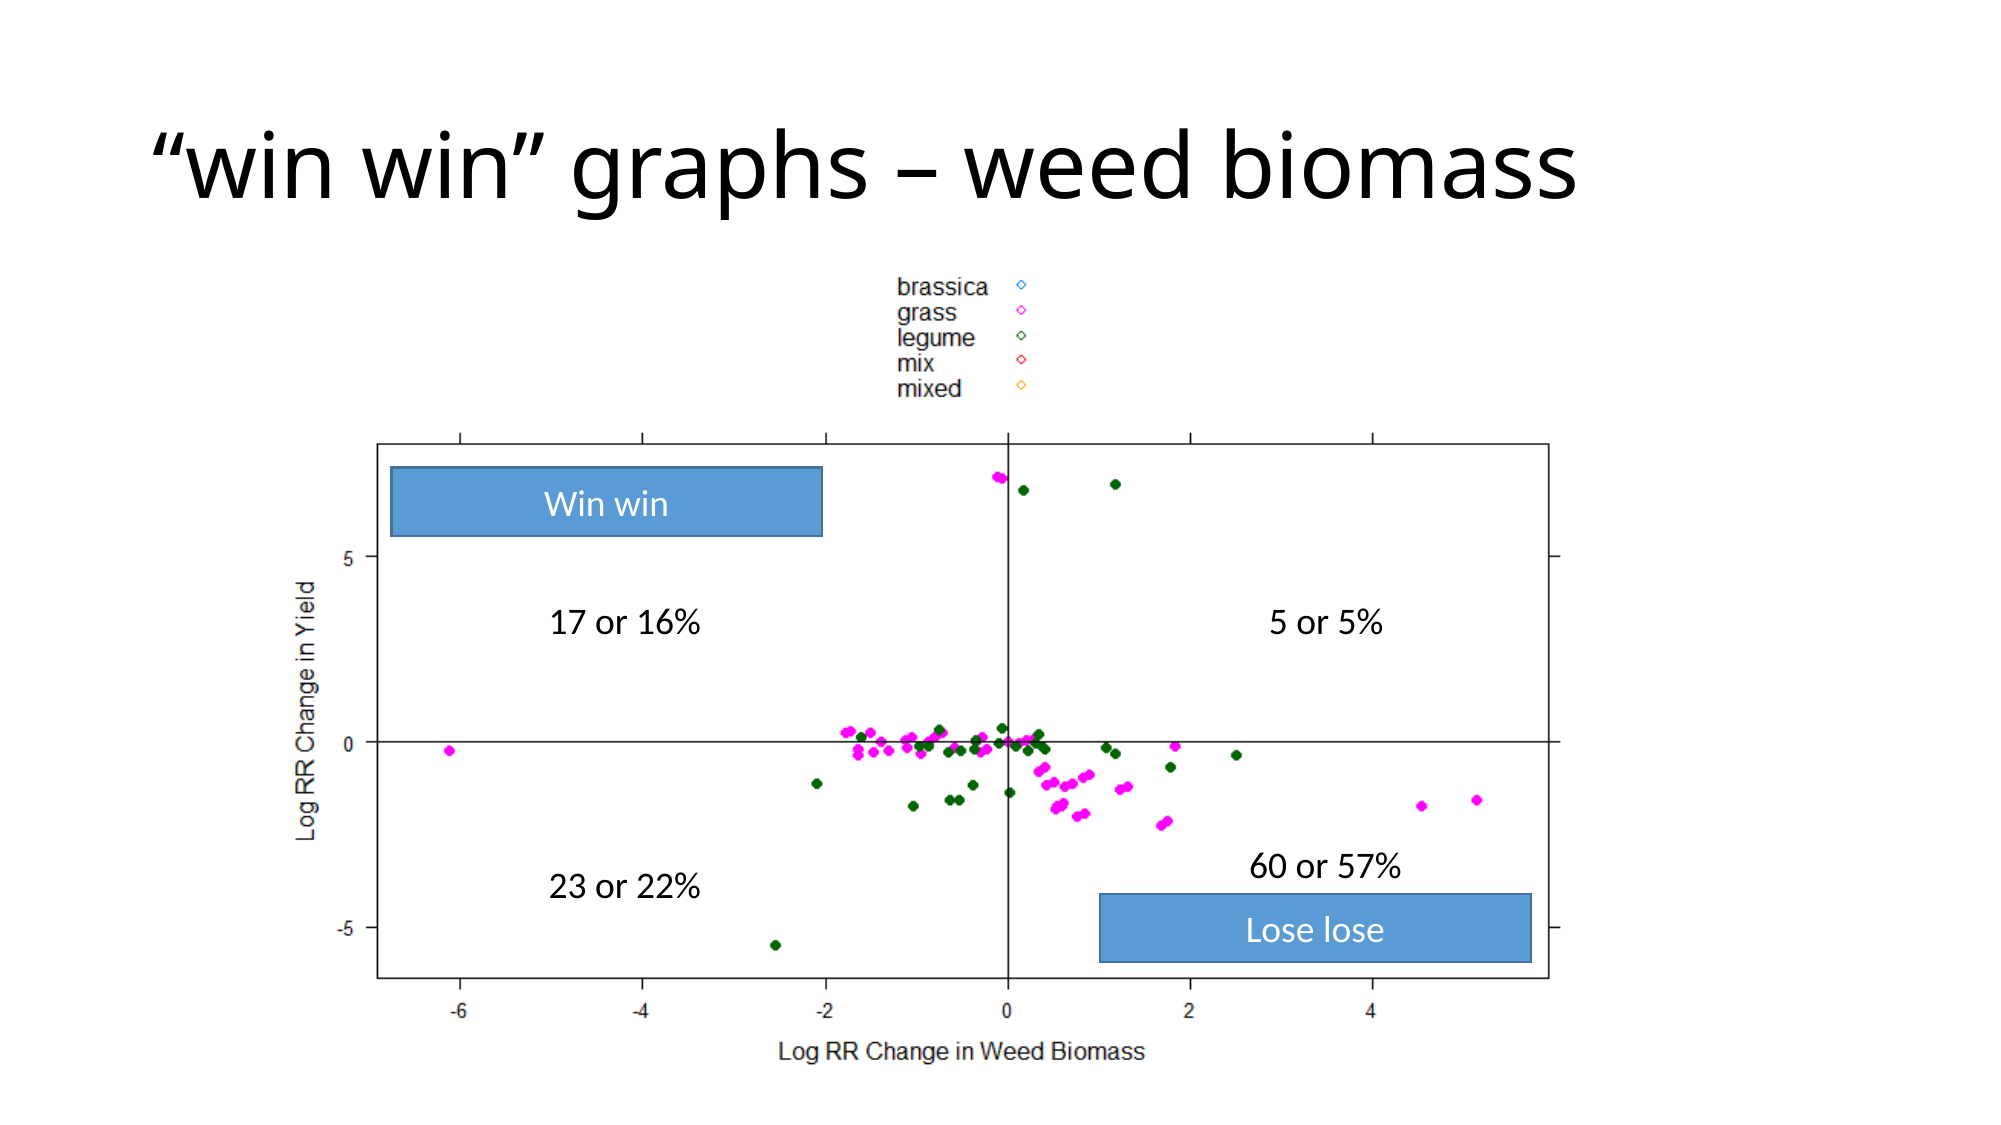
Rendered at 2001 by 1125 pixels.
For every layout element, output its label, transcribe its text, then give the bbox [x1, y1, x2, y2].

title “win win” graphs – weed biomass [137, 59, 1863, 278]
picture [282, 250, 1608, 1084]
